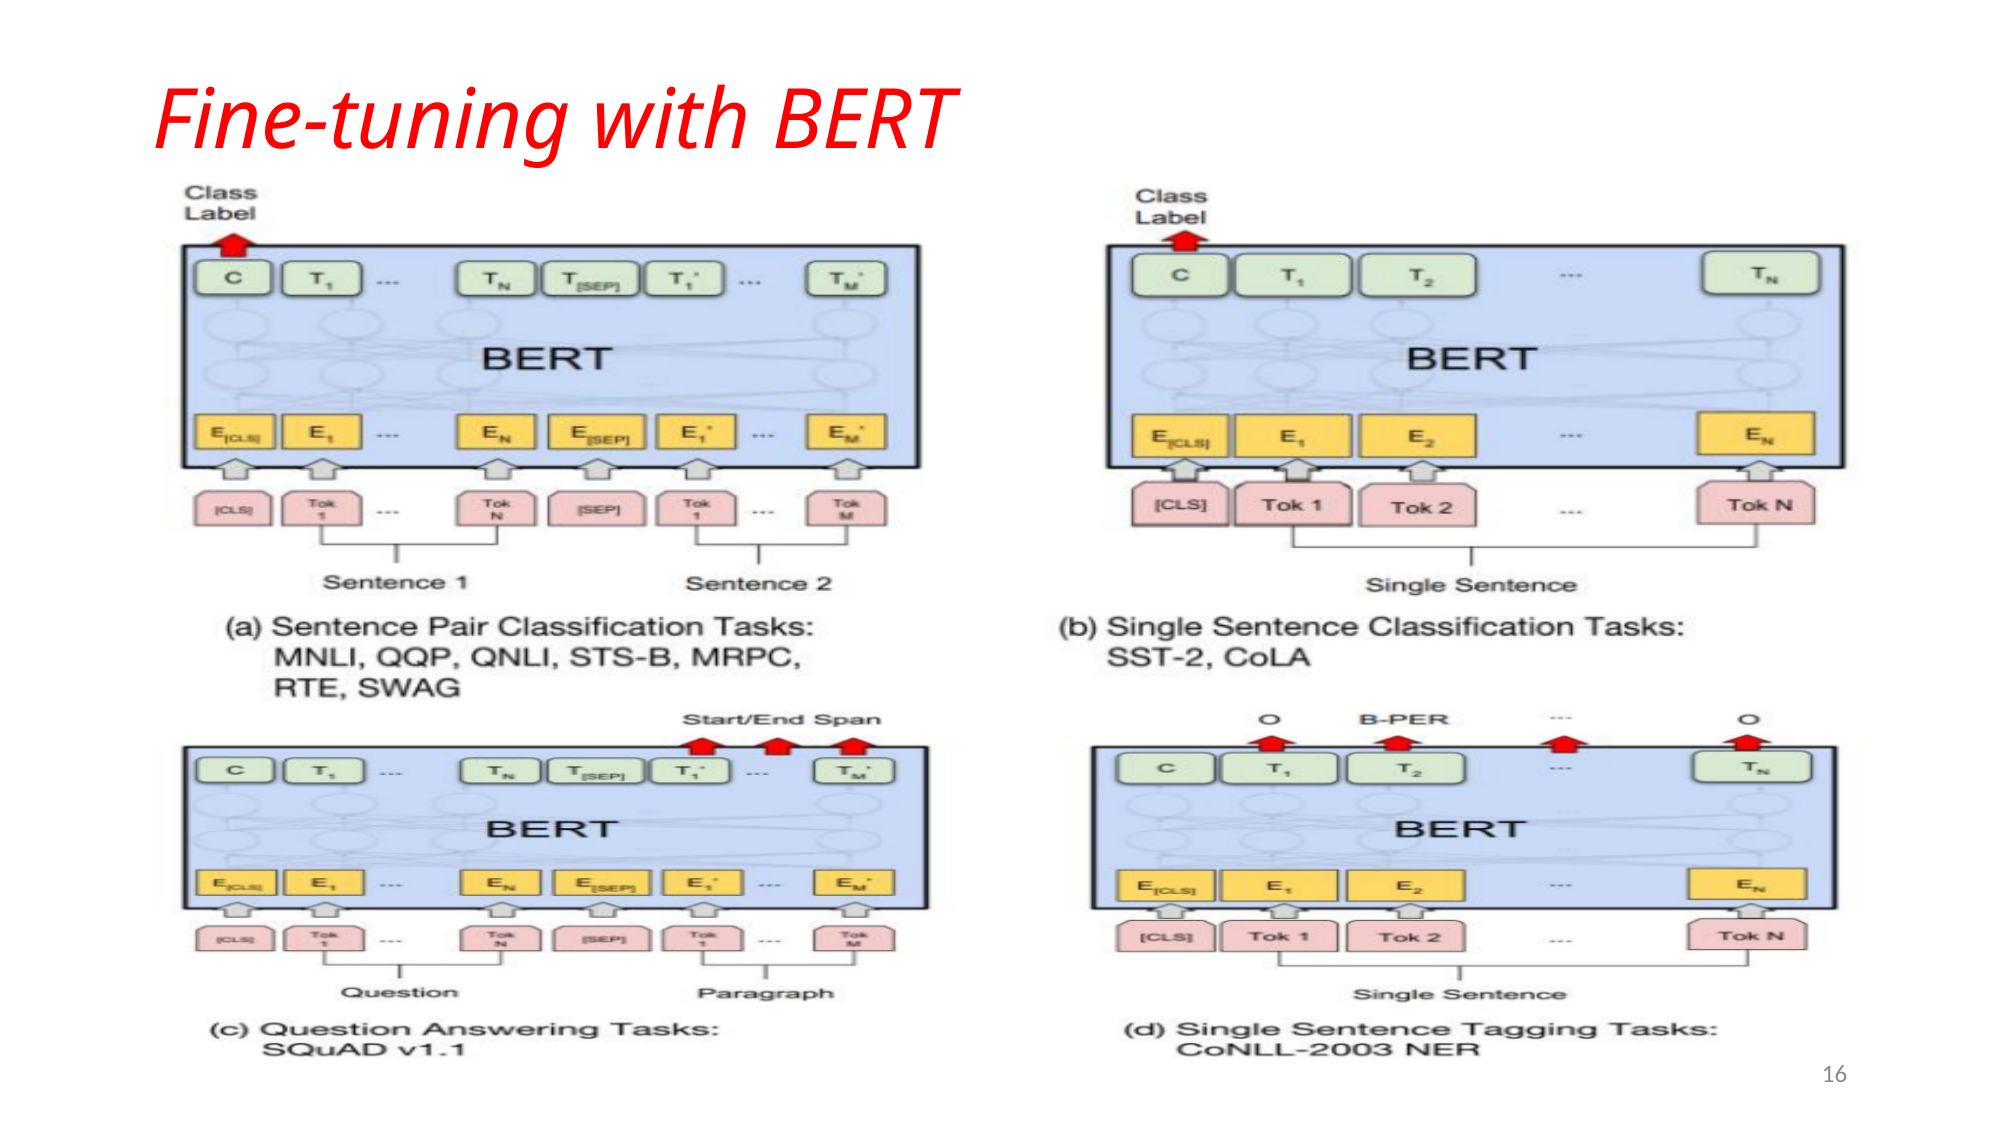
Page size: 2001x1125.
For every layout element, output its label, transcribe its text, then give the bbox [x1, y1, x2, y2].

title Fine-tuning with BERT [137, 59, 1863, 182]
slide_number 16 [1412, 1066, 1863, 1103]
picture [103, 603, 1863, 1066]
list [137, 182, 1863, 601]
